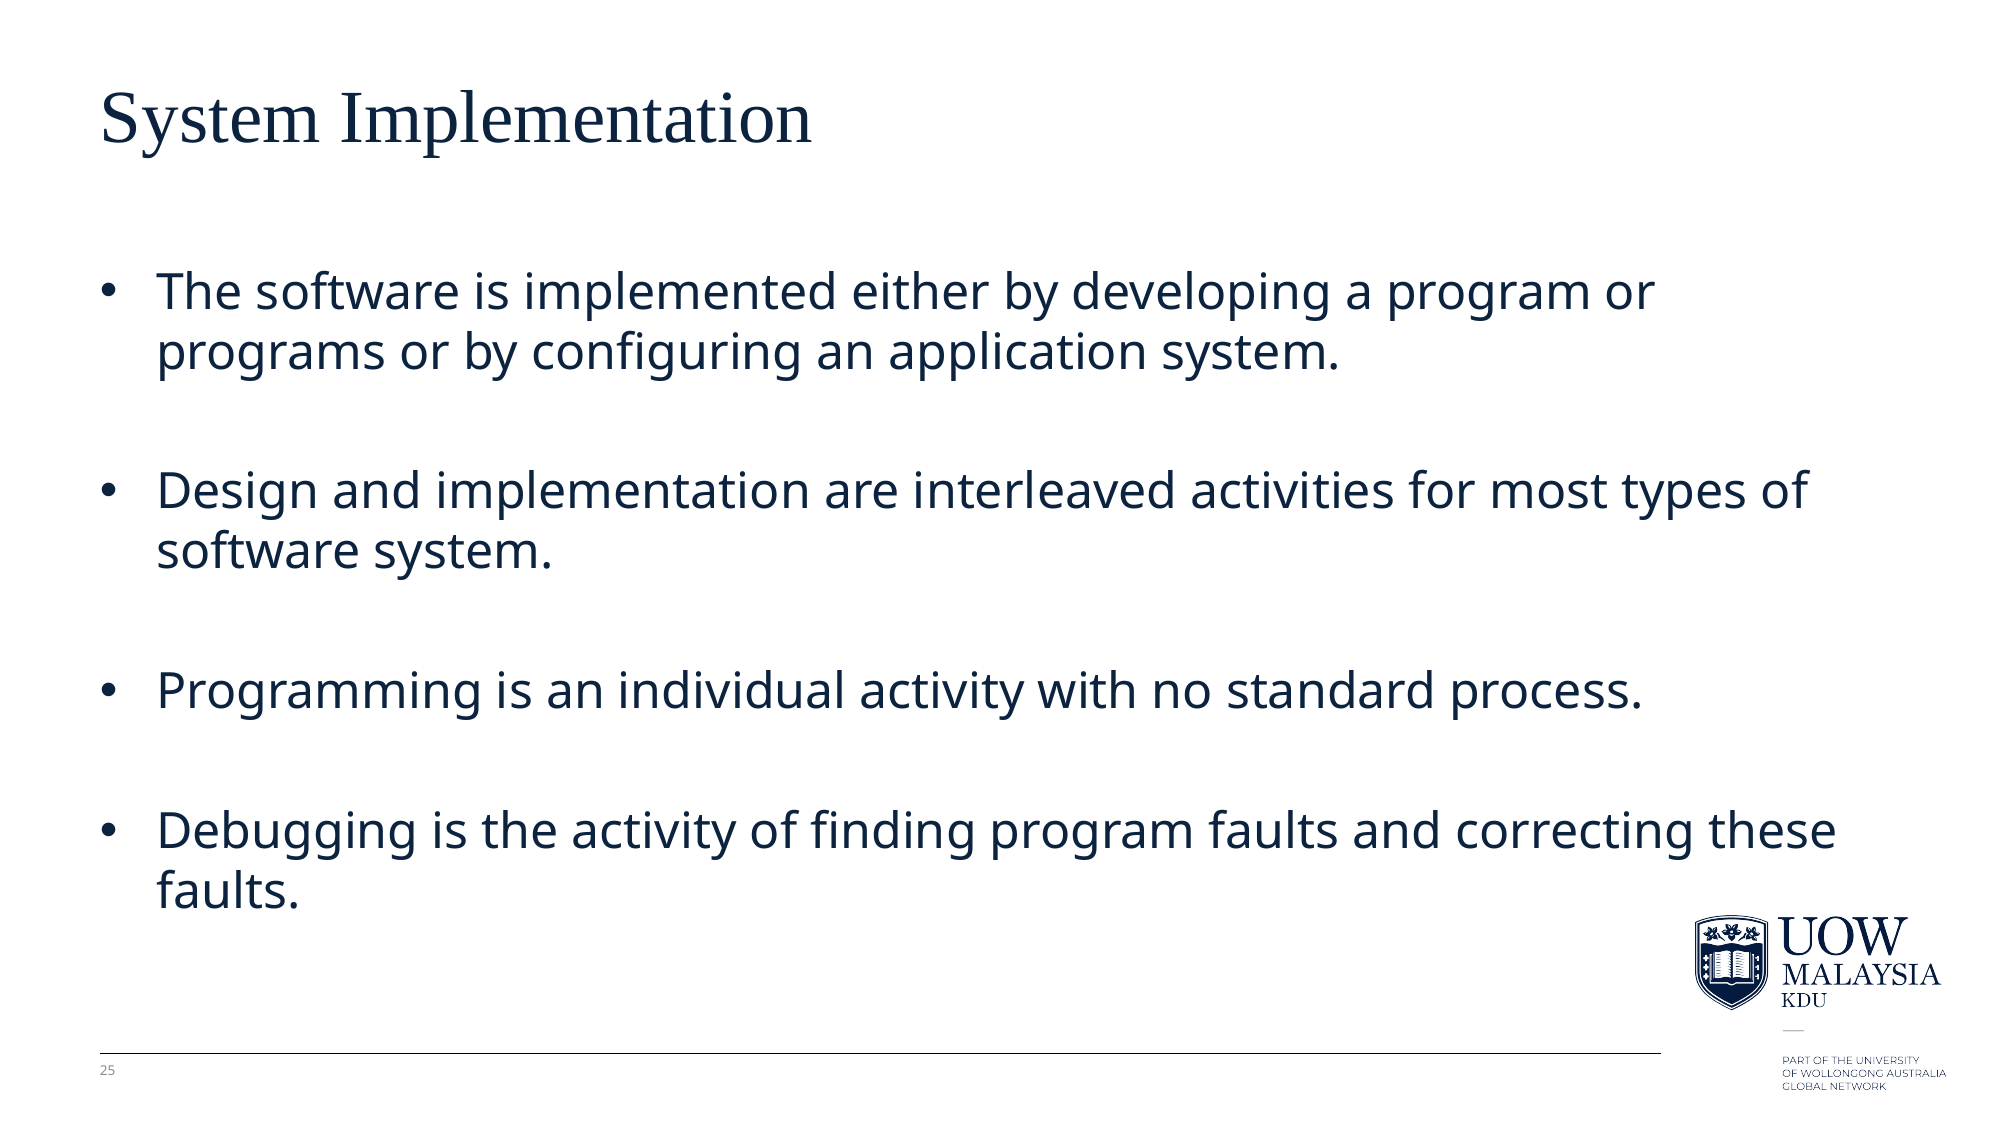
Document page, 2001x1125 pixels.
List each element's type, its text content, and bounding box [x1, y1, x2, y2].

list The software is implemented either by developing a program or programs or by configuring an application system. Design and implementation are interleaved activities for most types of software system. Programming is an individual activity with no standard process. Debugging is the activity of finding program faults and correcting these faults. [99, 259, 1872, 943]
title System Implementation [99, 67, 1661, 207]
slide_number 25 [99, 1059, 180, 1091]
picture [1695, 915, 1947, 1091]
